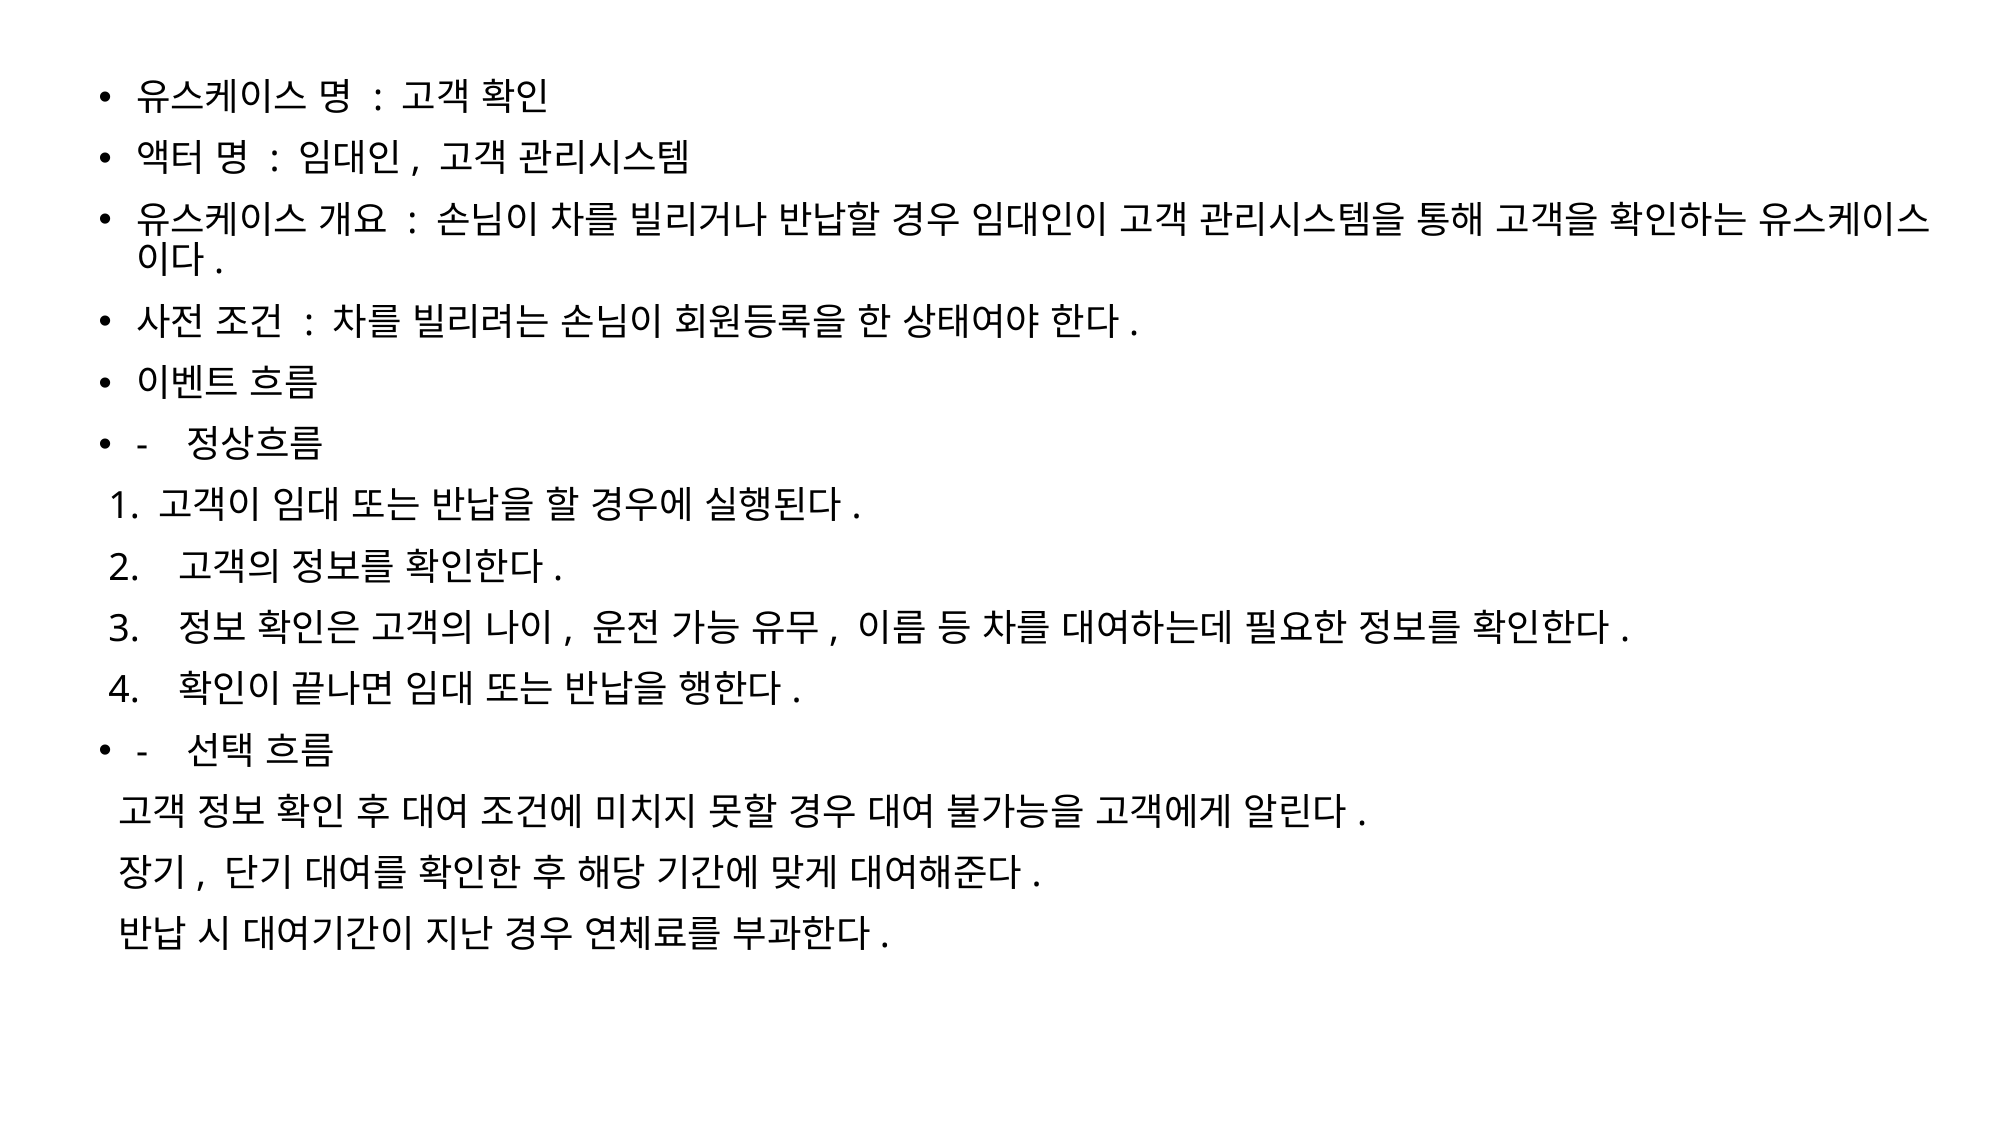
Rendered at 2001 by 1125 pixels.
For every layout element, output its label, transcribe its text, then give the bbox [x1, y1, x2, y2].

list 유스케이스 명 : 고객 확인 액터 명 : 임대인, 고객 관리시스템 유스케이스 개요 : 손님이 차를 빌리거나 반납할 경우 임대인이 고객 관리시스템을 통해 고객을 확인하는 유스케이스 이다. 사전 조건 : 차를 빌리려는 손님이 회원등록을 한 상태여야 한다. 이벤트 흐름 - 정상흐름 1. 고객이 임대 또는 반납을 할 경우에 실행된다. 2. 고객의 정보를 확인한다. 3. 정보 확인은 고객의 나이, 운전 가능 유무, 이름 등 차를 대여하는데 필요한 정보를 확인한다. 4. 확인이 끝나면 임대 또는 반납을 행한다. - 선택 흐름 고객 정보 확인 후 대여 조건에 미치지 못할 경우 대여 불가능을 고객에게 알린다. 장기, 단기 대여를 확인한 후 해당 기간에 맞게 대여해준다. 반납 시 대여기간이 지난 경우 연체료를 부과한다. [83, 70, 1968, 1108]
